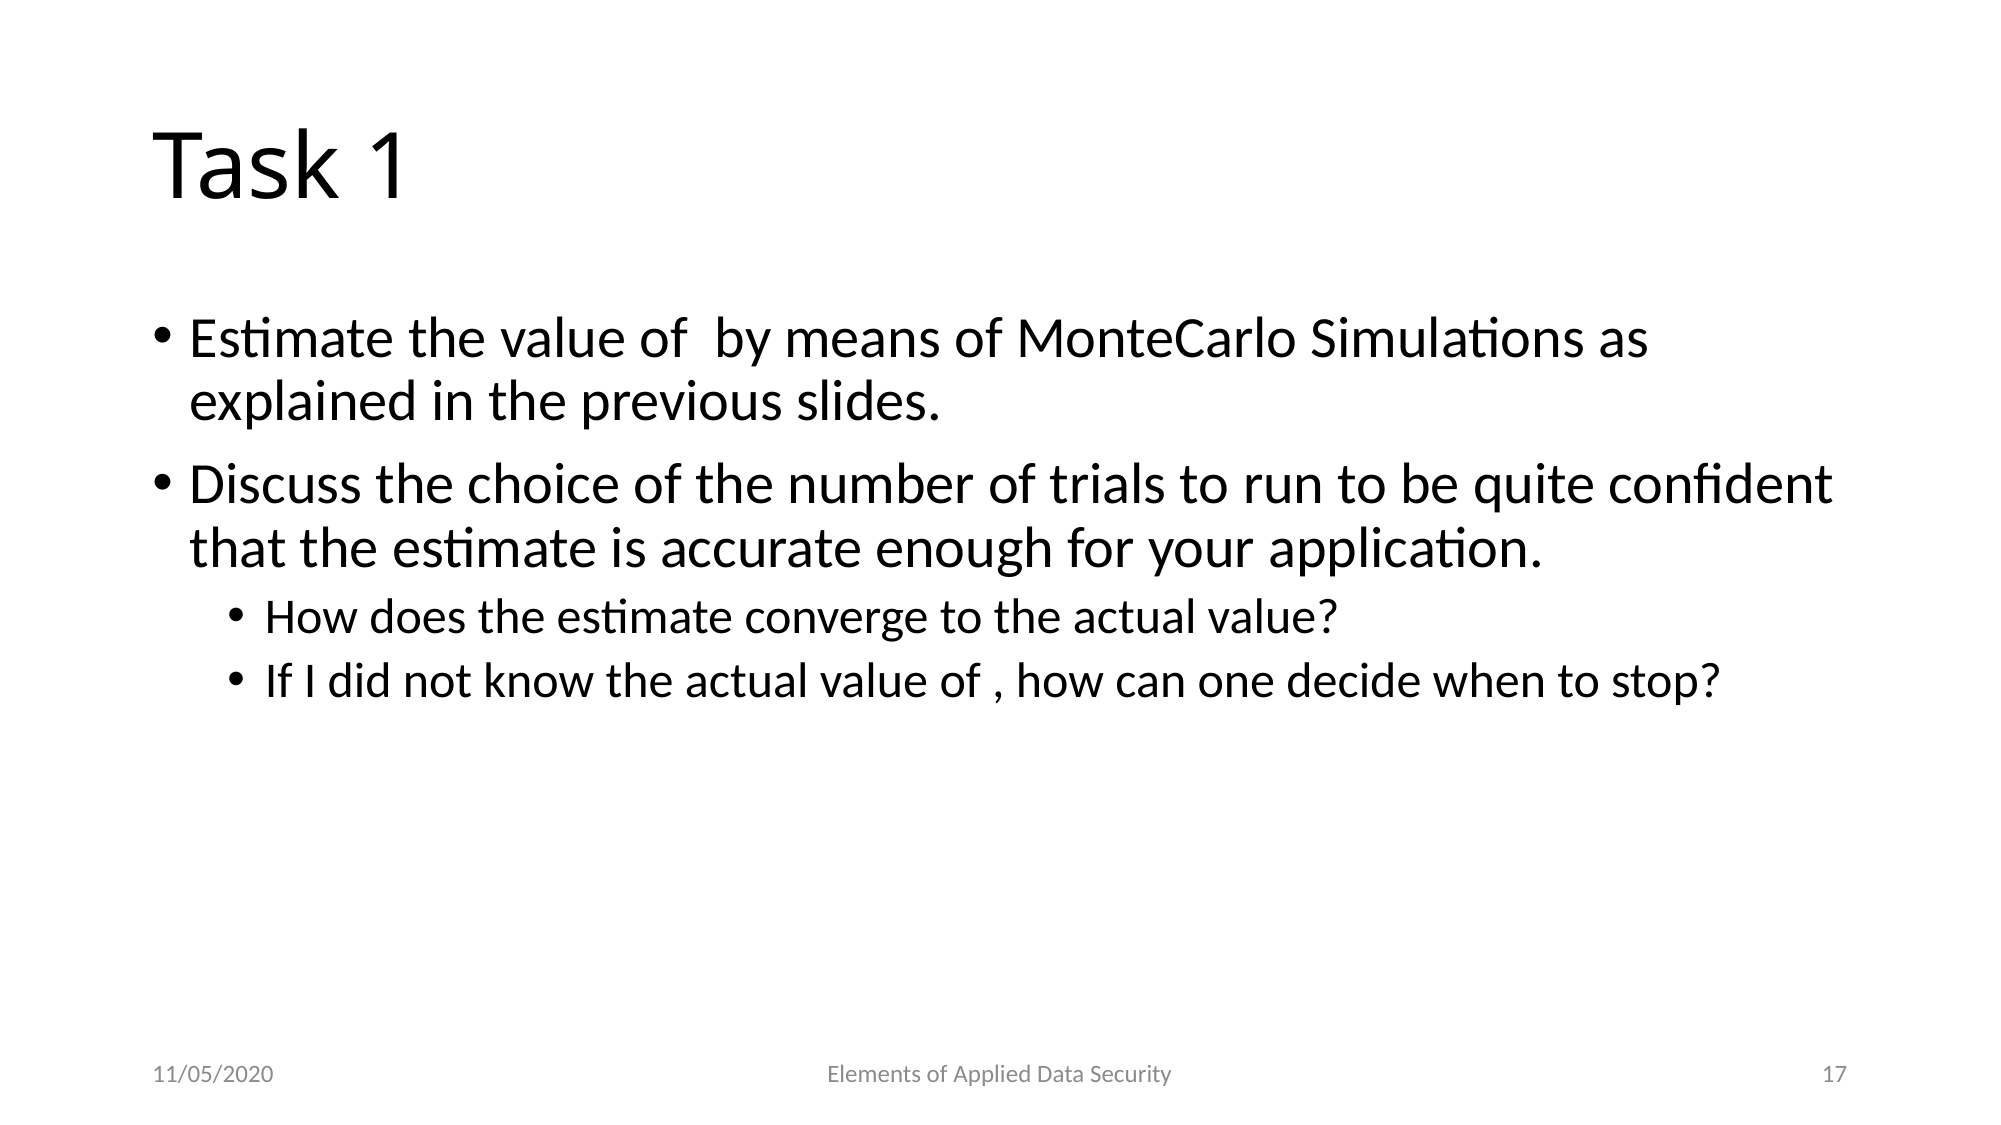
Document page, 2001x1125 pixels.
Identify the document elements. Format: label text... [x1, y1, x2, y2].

footer Elements of Applied Data Security [662, 1042, 1338, 1103]
slide_number 17 [1412, 1042, 1863, 1103]
title Task 1 [137, 59, 1863, 278]
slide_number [137, 1042, 588, 1103]
